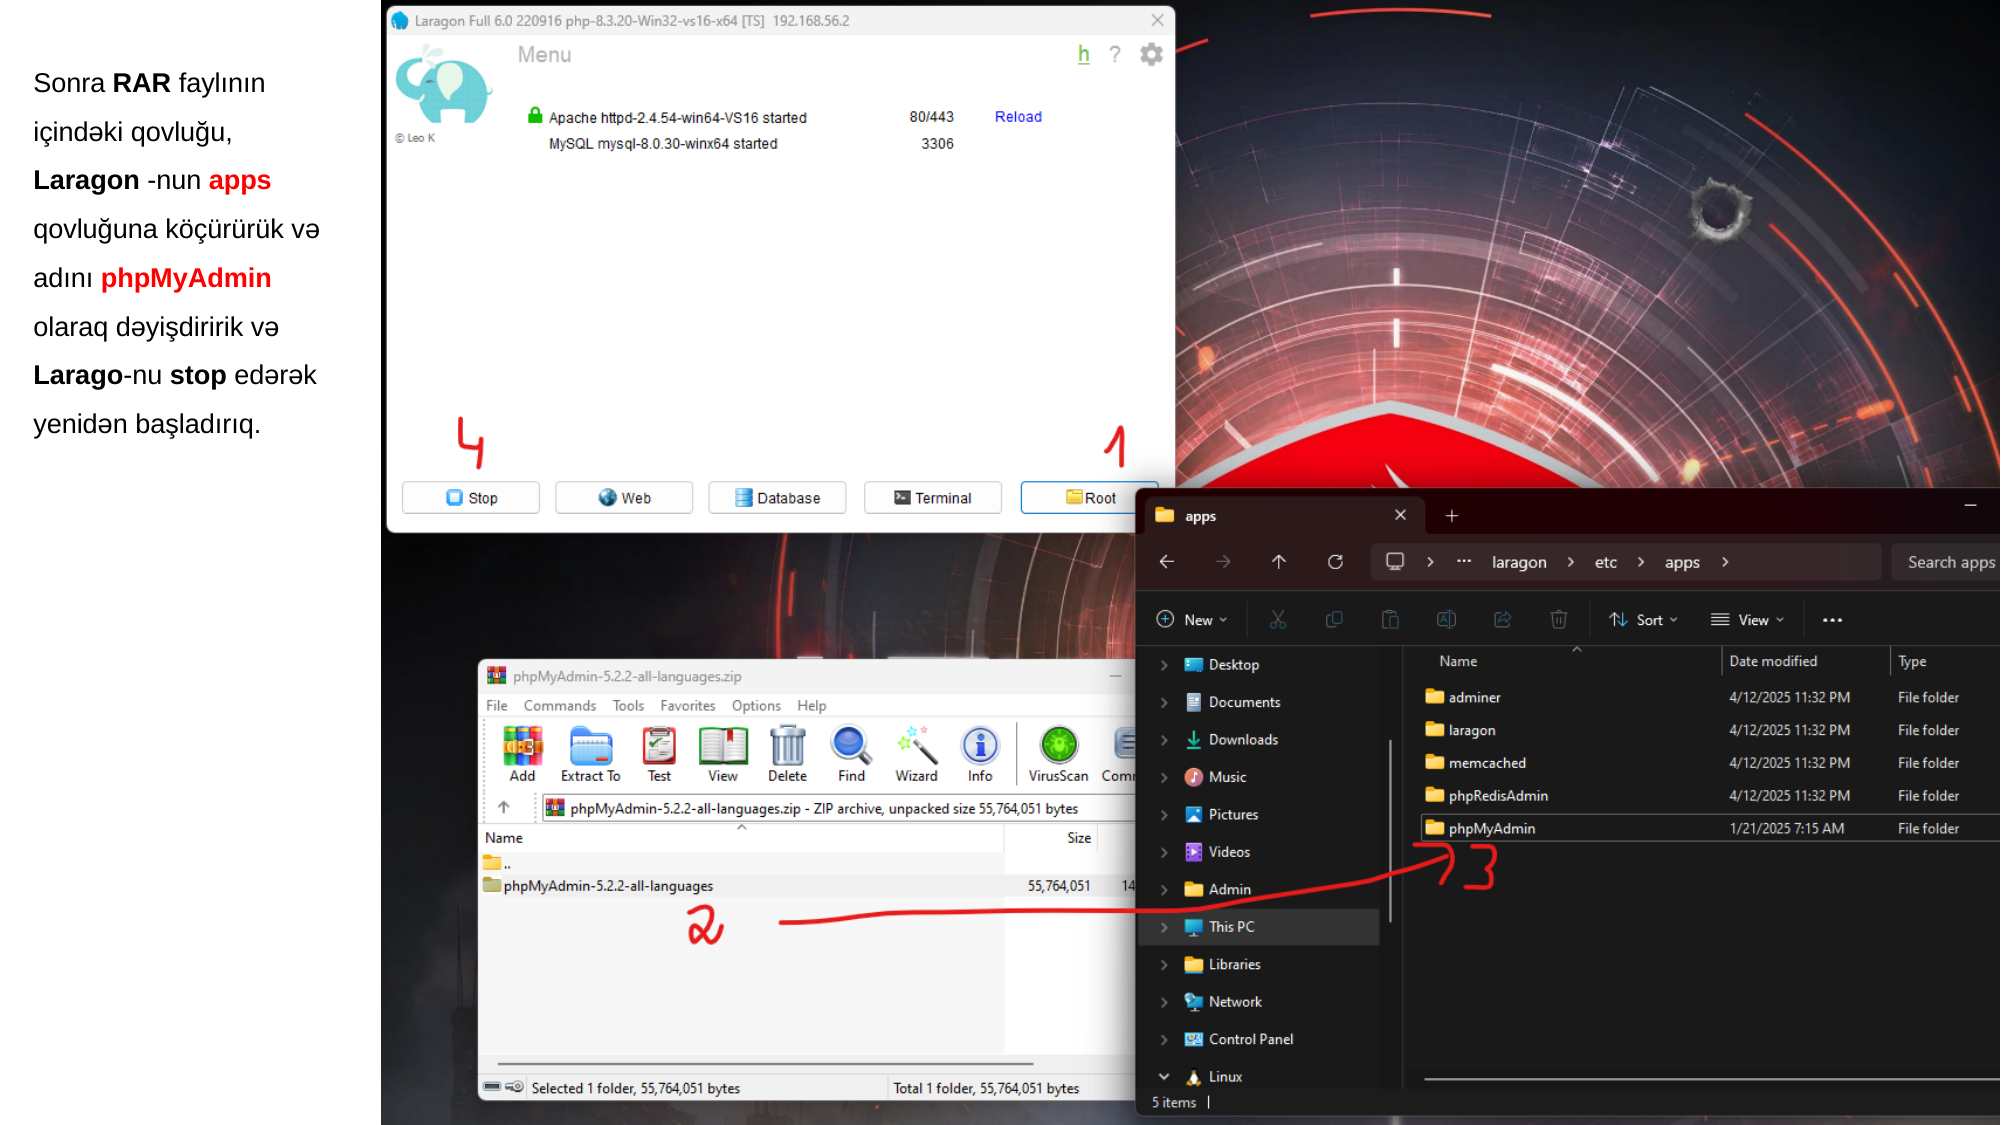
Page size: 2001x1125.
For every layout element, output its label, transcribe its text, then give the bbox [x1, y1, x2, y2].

picture [381, 0, 2000, 1125]
text_box Sonra RAR faylının içindəki qovluğu, Laragon -nun apps qovluğuna köçürürük və adını phpMyAdmin olaraq dəyişdiririk və Larago-nu stop edərək yenidən başladırıq. [18, 41, 359, 496]
